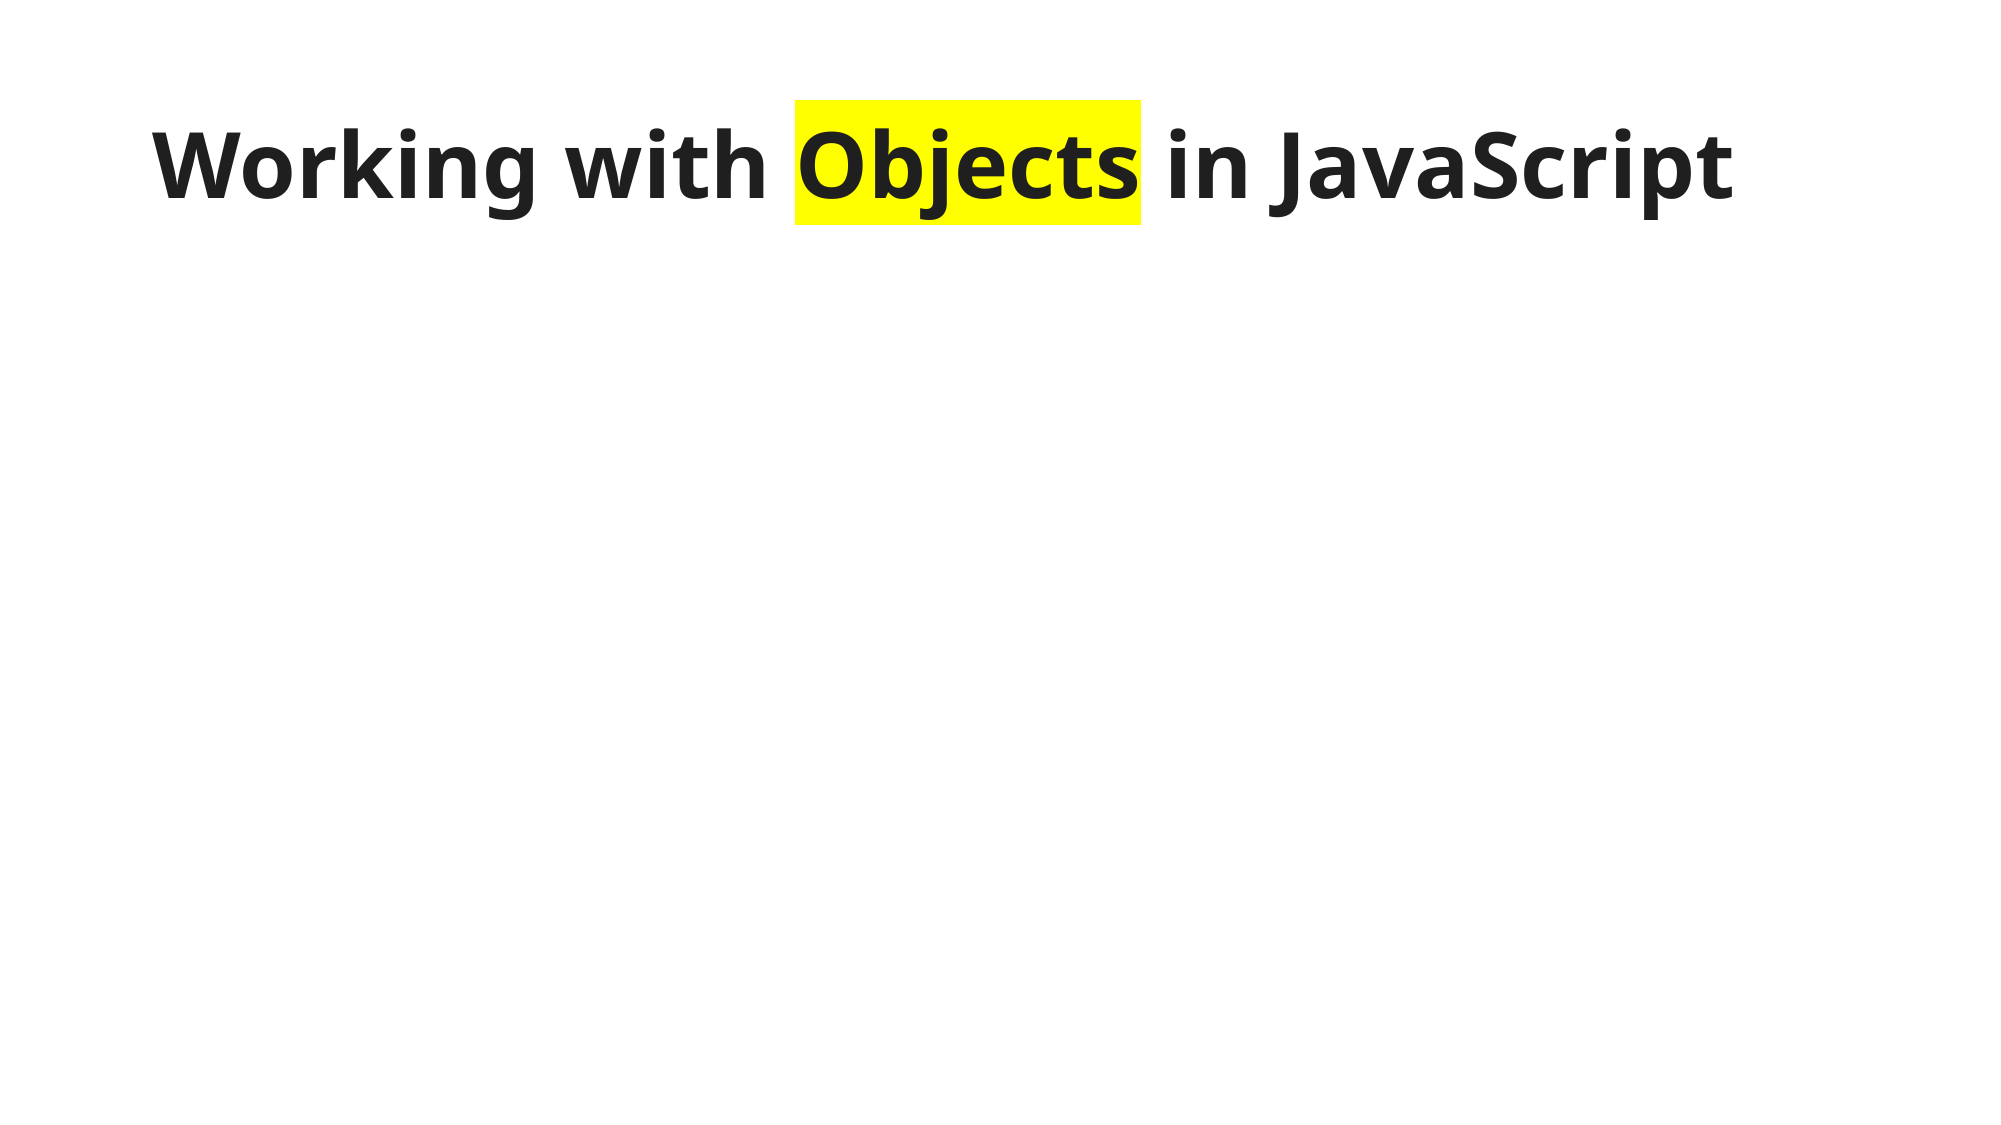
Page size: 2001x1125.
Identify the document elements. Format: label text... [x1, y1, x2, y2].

title Working with Objects in JavaScript [137, 59, 1863, 278]
